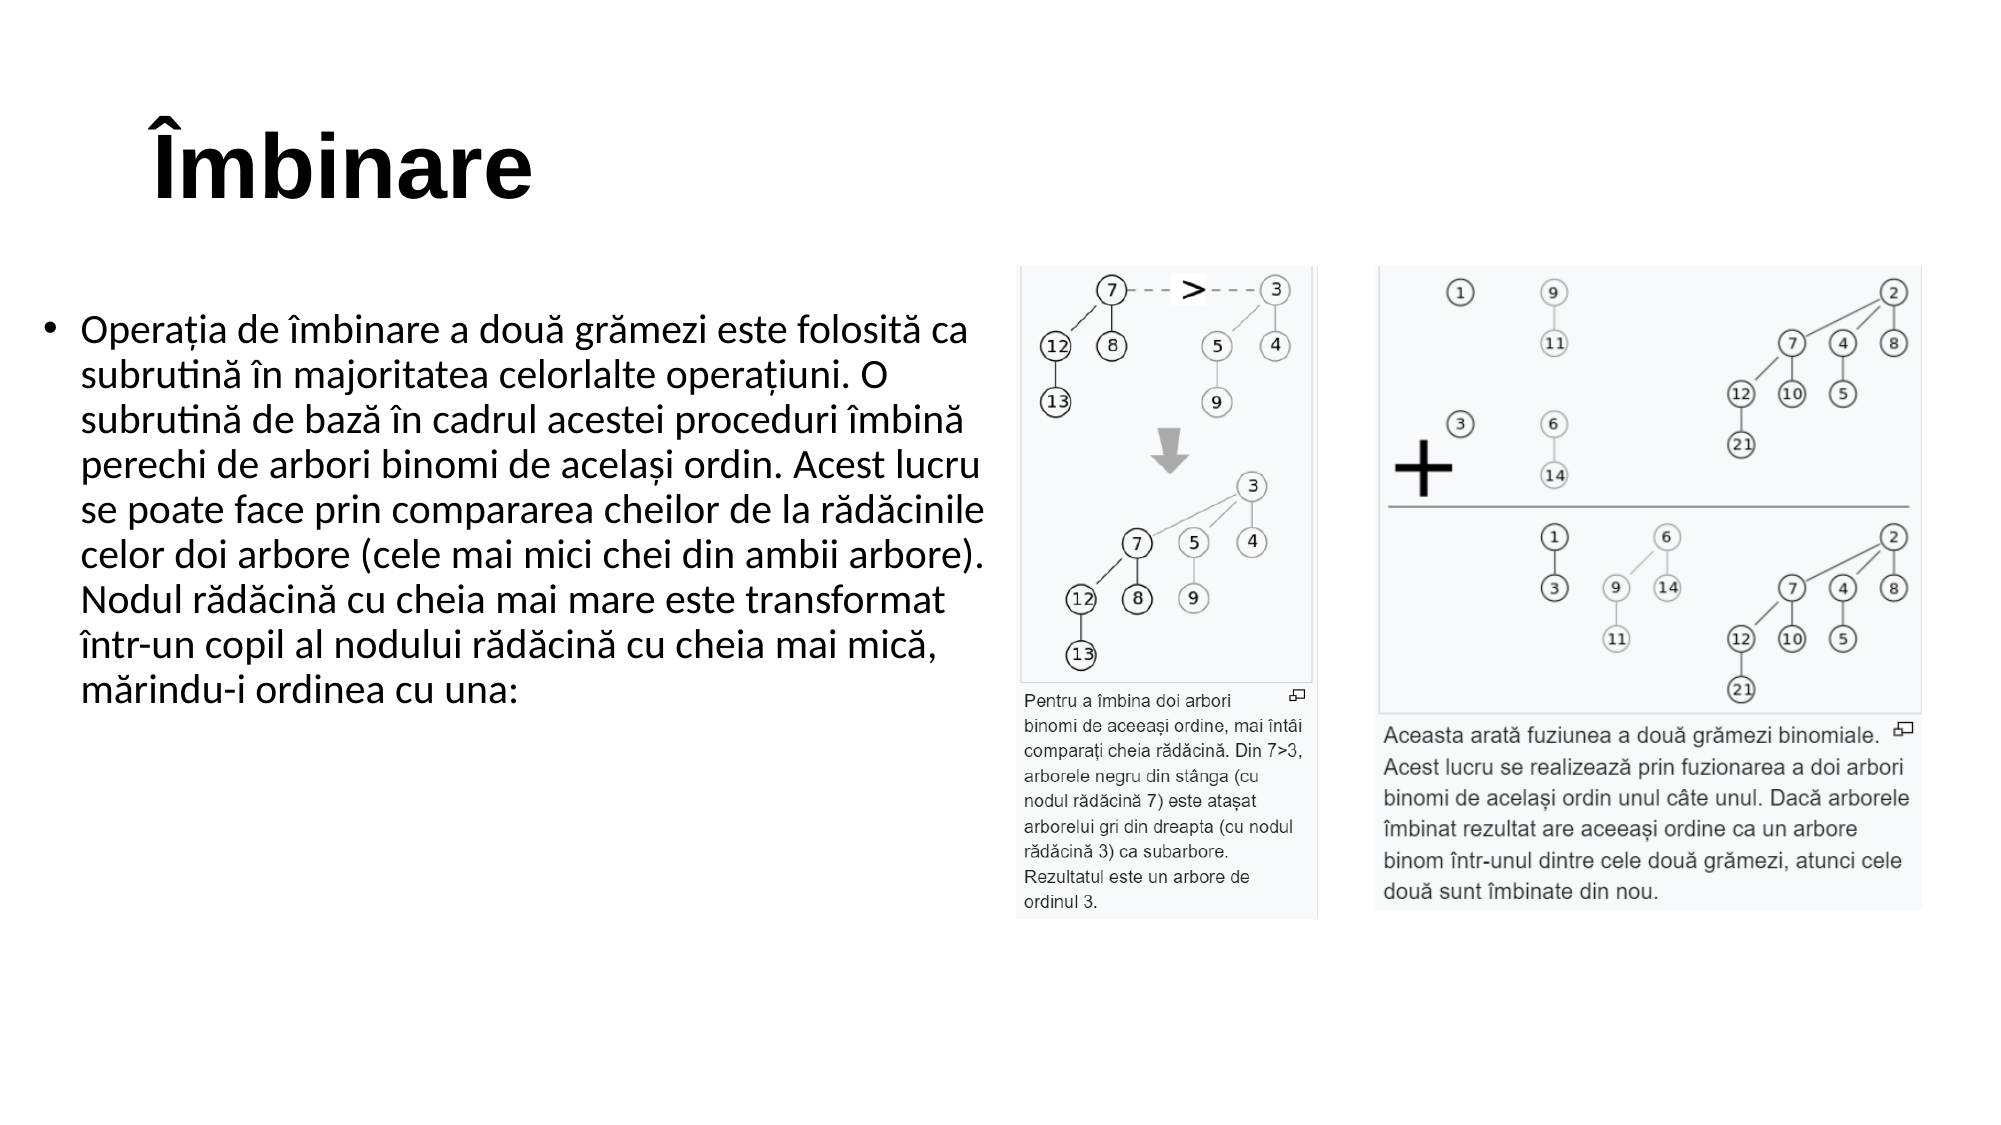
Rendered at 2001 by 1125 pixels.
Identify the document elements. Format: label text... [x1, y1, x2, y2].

title Îmbinare [137, 59, 1863, 278]
picture [1375, 266, 1922, 910]
picture [1016, 266, 1318, 919]
list Operația de îmbinare a două grămezi este folosită ca subrutină în majoritatea celorlalte operațiuni. O subrutină de bază în cadrul acestei proceduri îmbină perechi de arbori binomi de același ordin. Acest lucru se poate face prin compararea cheilor de la rădăcinile celor doi arbore (cele mai mici chei din ambii arbore). Nodul rădăcină cu cheia mai mare este transformat într-un copil al nodului rădăcină cu cheia mai mică, mărindu-i ordinea cu una: [28, 299, 1016, 907]
